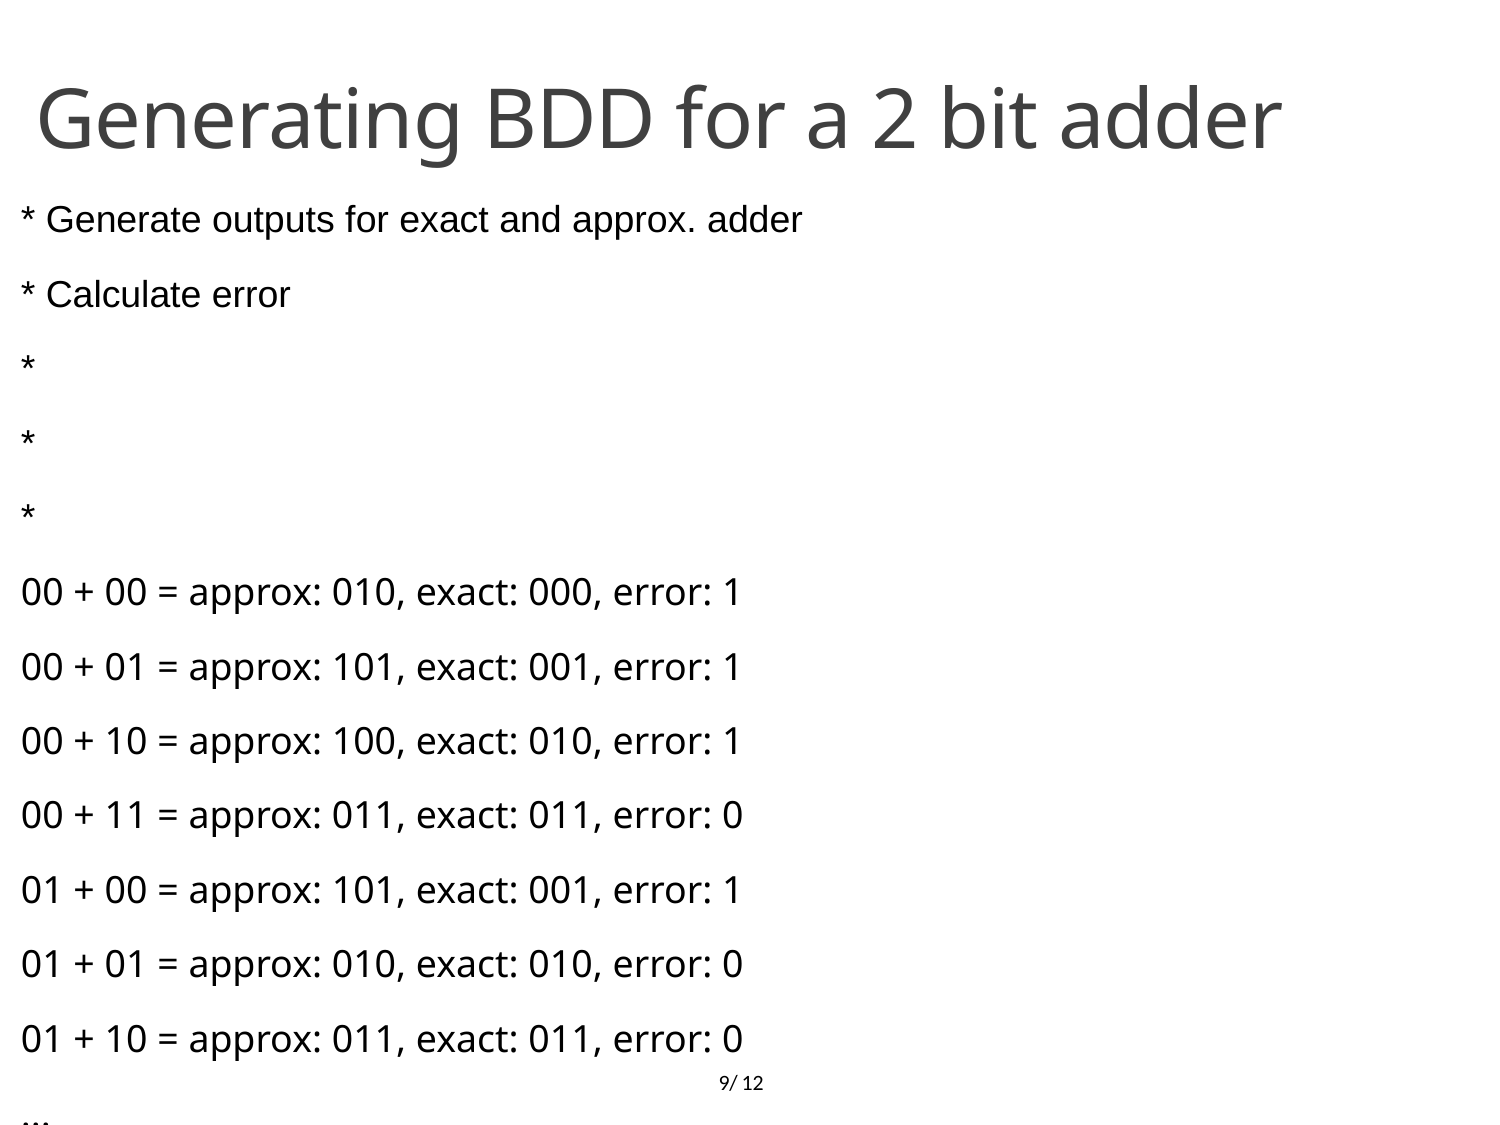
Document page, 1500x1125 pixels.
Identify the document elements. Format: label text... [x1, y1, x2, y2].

text_box Generating BDD for a 2 bit adder [20, 16, 1471, 173]
text_box * Generate outputs for exact and approx. adder * Calculate error * * * 00 + 00 = approx: 010, exact: 000, error: 1 00 + 01 = approx: 101, exact: 001, error: 1 00 + 10 = approx: 100, exact: 010, error: 1 00 + 11 = approx: 011, exact: 011, error: 0 01 + 00 = approx: 101, exact: 001, error: 1 01 + 01 = approx: 010, exact: 010, error: 0 01 + 10 = approx: 011, exact: 011, error: 0 ... [20, 187, 1471, 1030]
text_box 9/ [657, 1051, 753, 1112]
